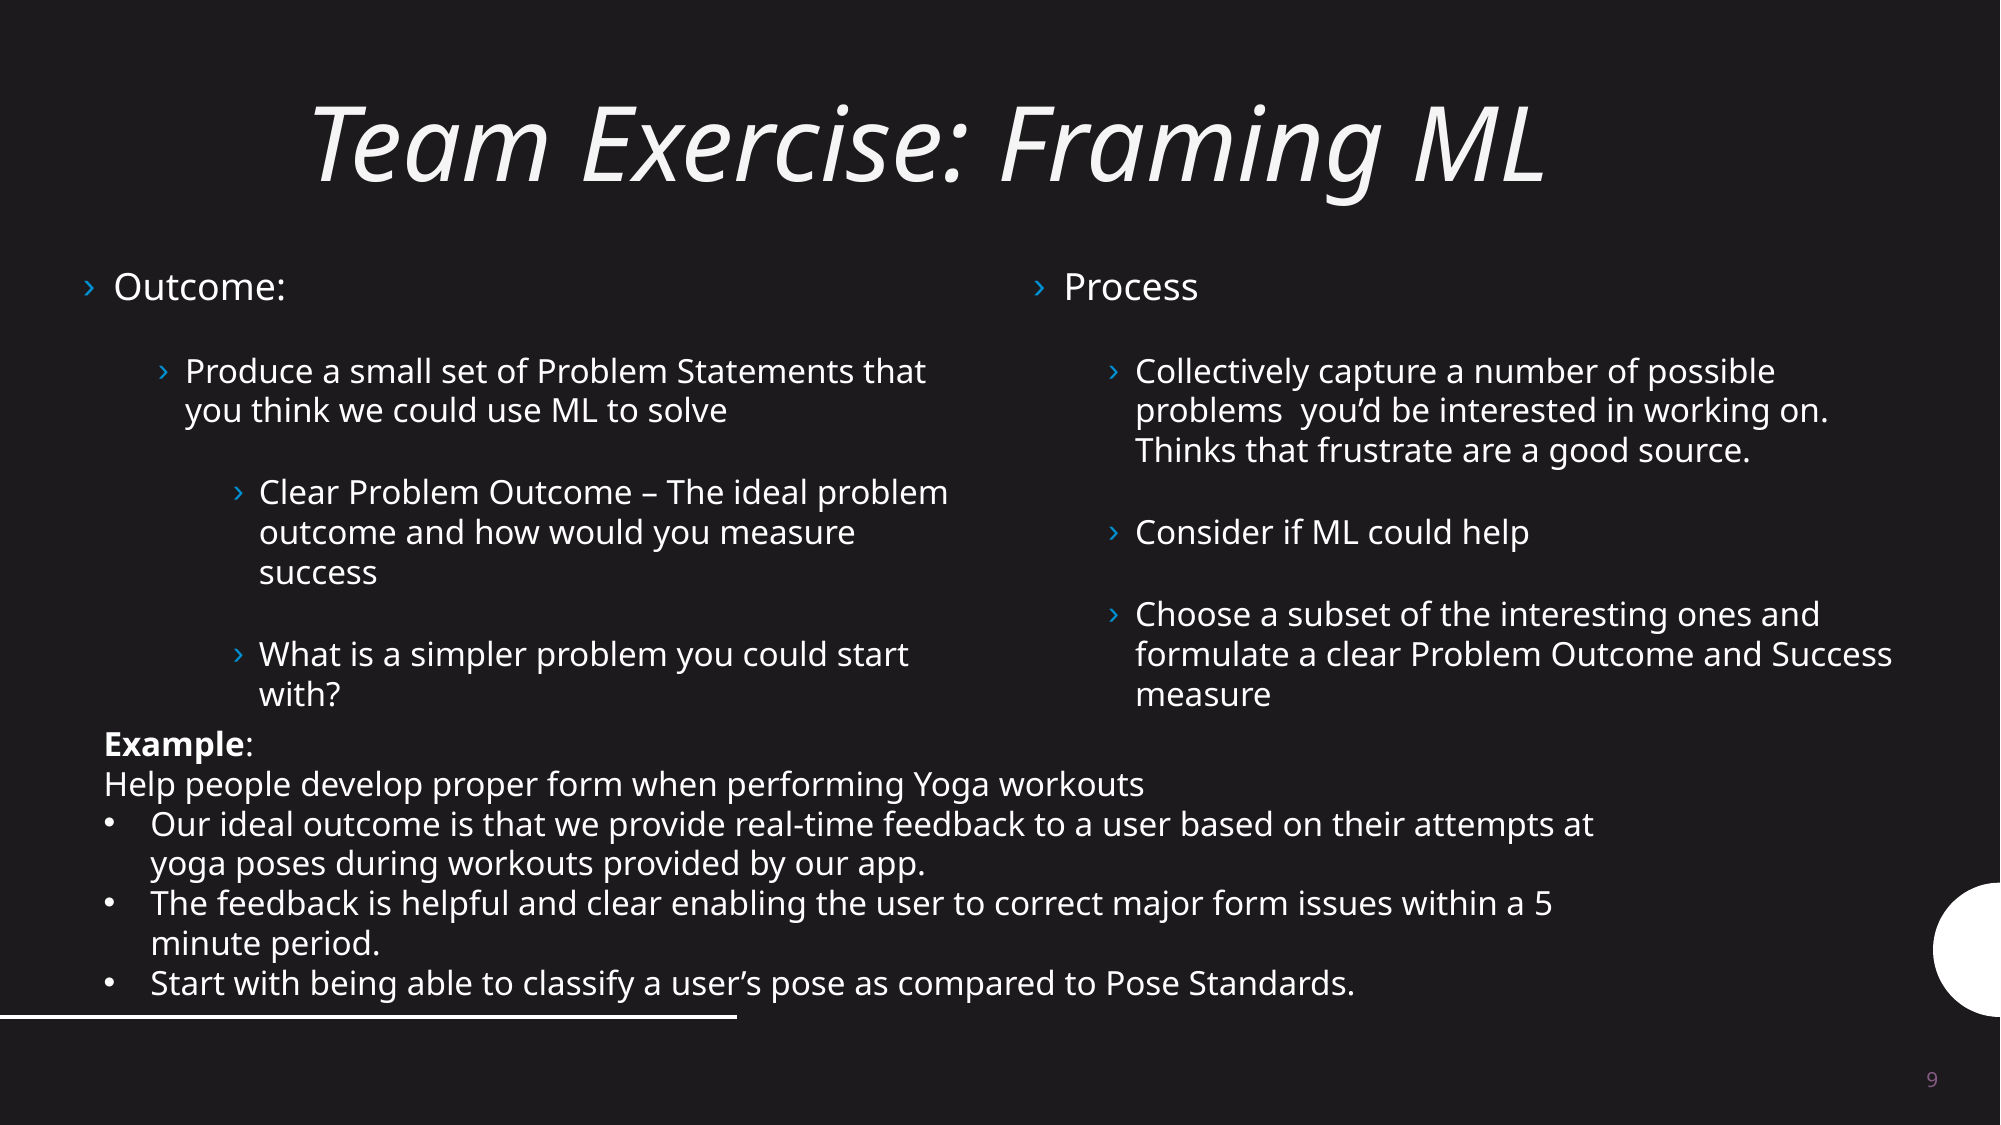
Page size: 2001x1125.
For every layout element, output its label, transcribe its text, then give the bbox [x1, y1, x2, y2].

list Outcome: Produce a small set of Problem Statements that you think we could use ML to solve Clear Problem Outcome – The ideal problem outcome and how would you measure success What is a simpler problem you could start with? [67, 255, 984, 727]
list Process Collectively capture a number of possible problems you’d be interested in working on. Thinks that frustrate are a good source. Consider if ML could help Choose a subset of the interesting ones and formulate a clear Problem Outcome and Success measure [1018, 255, 1934, 727]
text_box Example: Help people develop proper form when performing Yoga workouts Our ideal outcome is that we provide real-time feedback to a user based on their attempts at yoga poses during workouts provided by our app. The feedback is helpful and clear enabling the user to correct major form issues within a 5 minute period. Start with being able to classify a user’s pose as compared to Pose Standards. [88, 715, 1682, 1033]
title Team Exercise: Framing ML [67, 24, 1565, 212]
